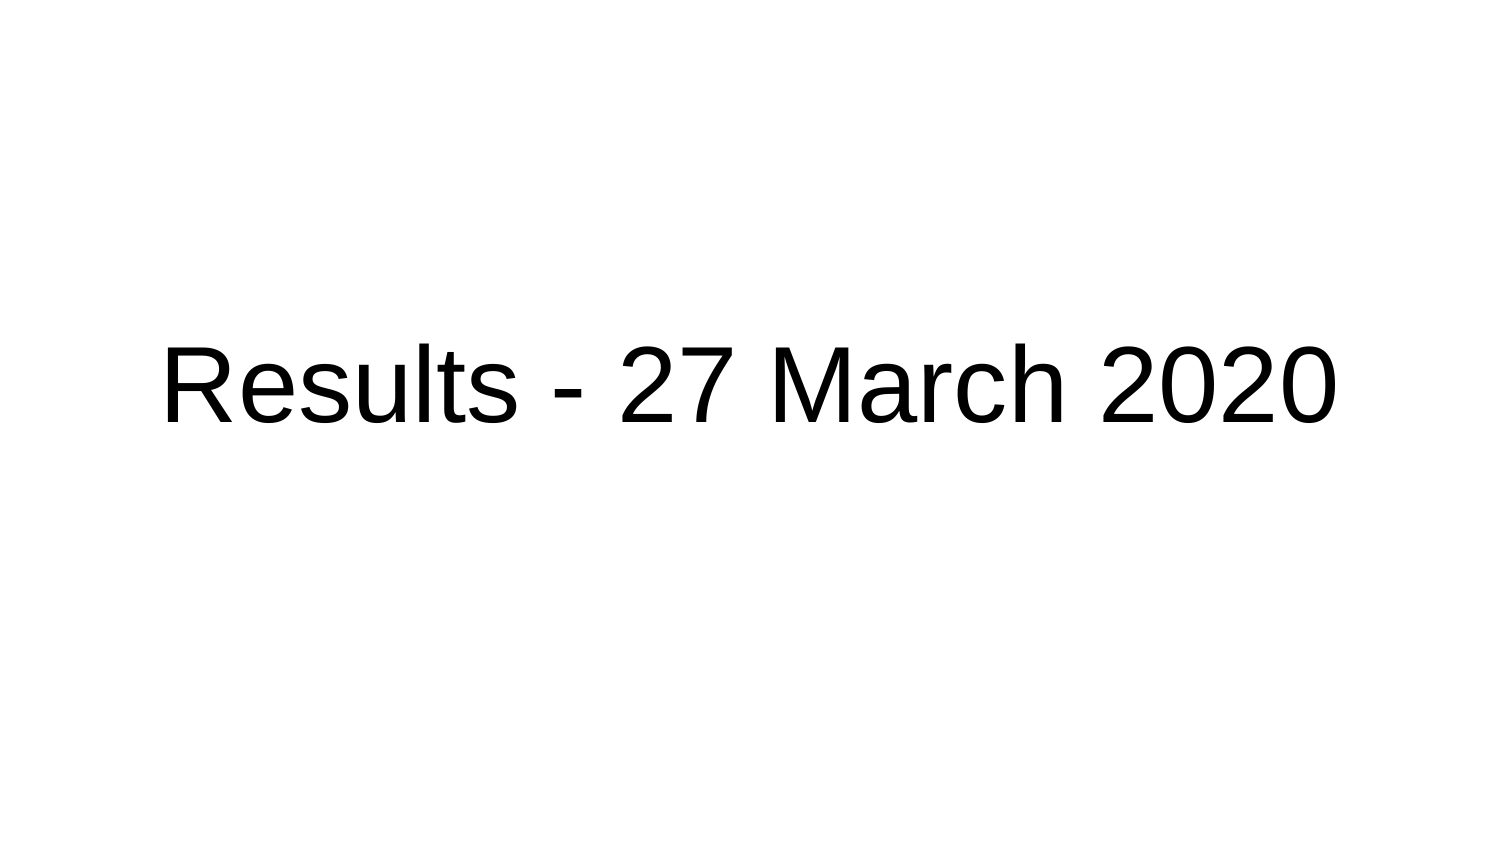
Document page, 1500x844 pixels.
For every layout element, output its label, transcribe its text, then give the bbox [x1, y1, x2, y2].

title Results - 27 March 2020 [51, 122, 1449, 459]
